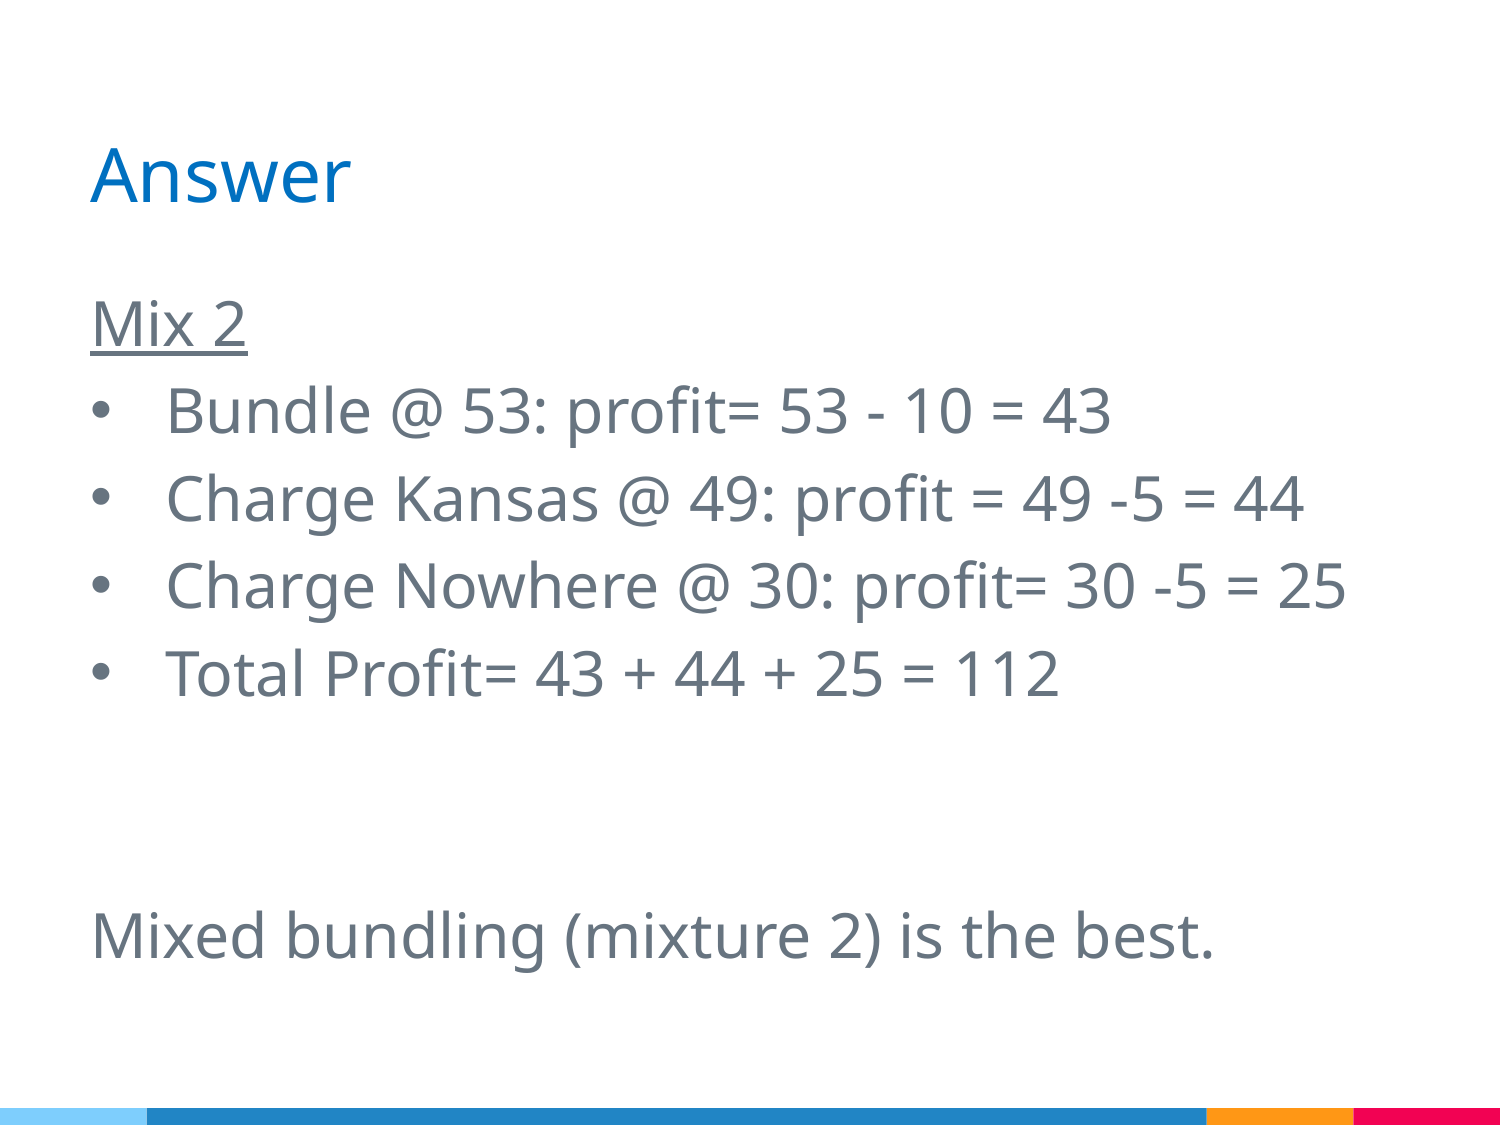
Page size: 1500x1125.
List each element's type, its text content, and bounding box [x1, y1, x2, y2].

title Answer [75, 45, 1425, 233]
list Mix 2 Bundle @ 53: profit= 53 - 10 = 43 Charge Kansas @ 49: profit = 49 -5 = 44 Charge Nowhere @ 30: profit= 30 -5 = 25 Total Profit= 43 + 44 + 25 = 112 Mixed bundling (mixture 2) is the best. [75, 268, 1425, 1012]
